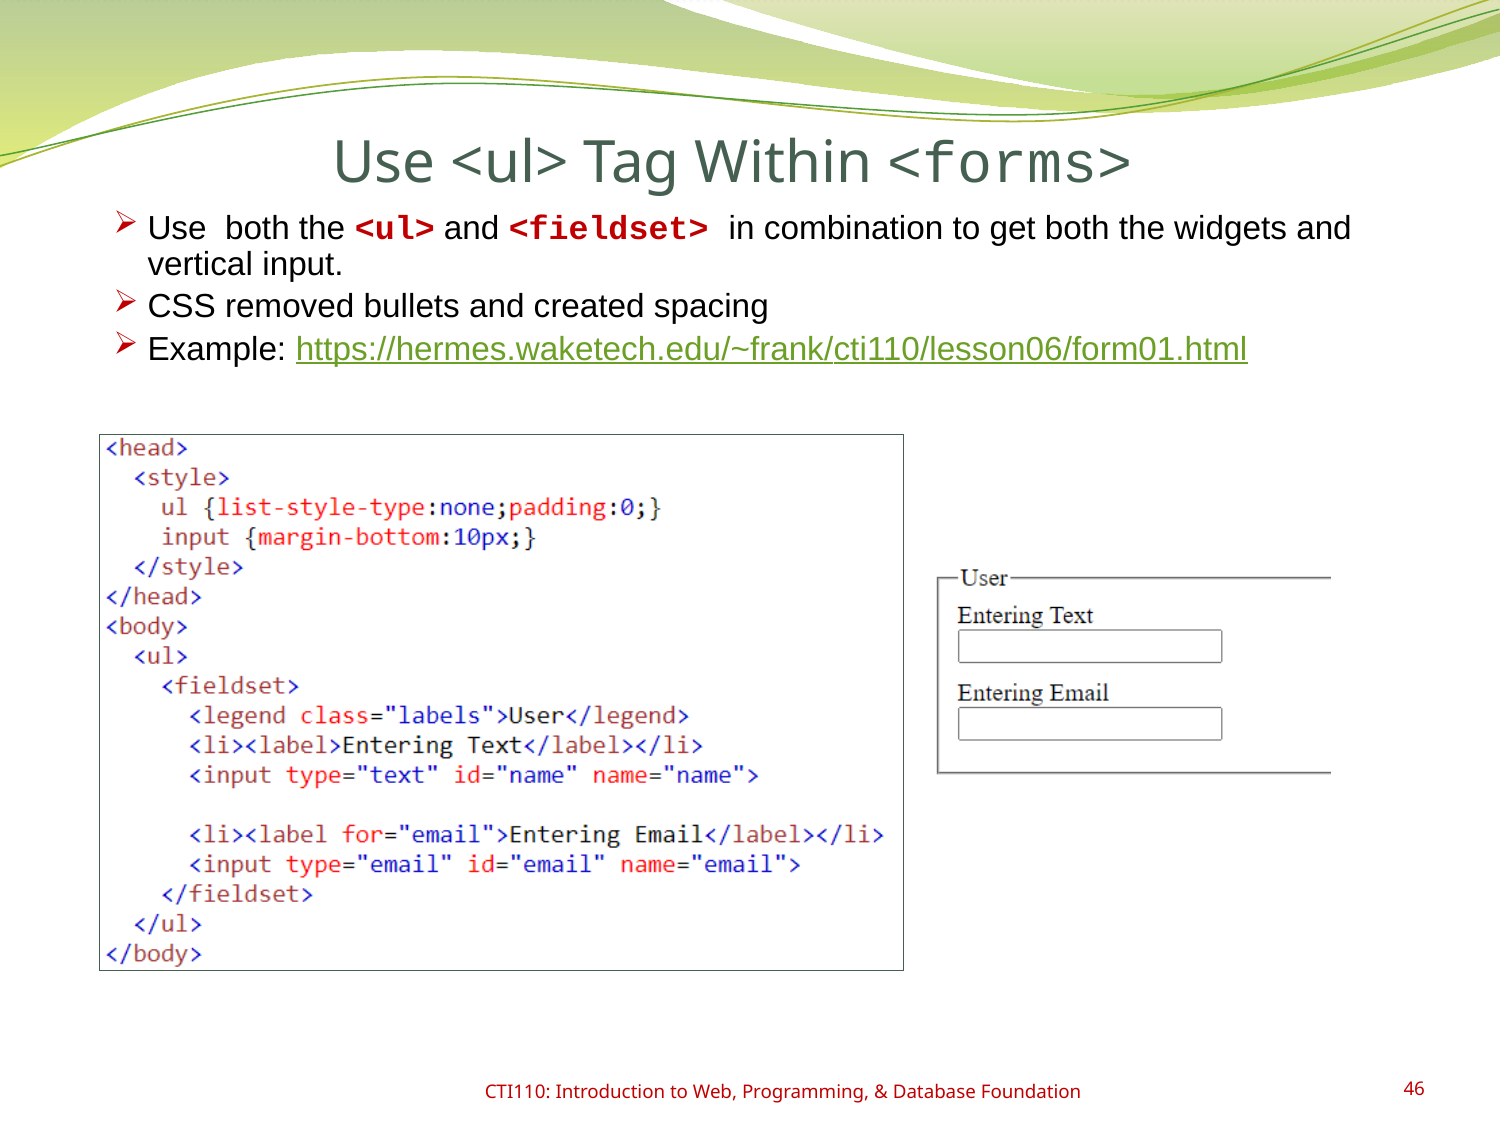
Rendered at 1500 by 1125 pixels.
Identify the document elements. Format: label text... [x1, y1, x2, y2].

picture [927, 562, 1331, 807]
slide_number 46 [1299, 1042, 1425, 1103]
picture [98, 434, 904, 971]
title Use <ul> Tag Within <forms> [75, 110, 1425, 209]
list Use both the <ul> and <fieldset> in combination to get both the widgets and vertical input. CSS removed bullets and created spacing Example: https://hermes.waketech.edu/~frank/cti110/lesson06/form01.html [99, 203, 1401, 943]
footer CTI110: Introduction to Web, Programming, & Database Foundation [437, 1042, 1128, 1103]
